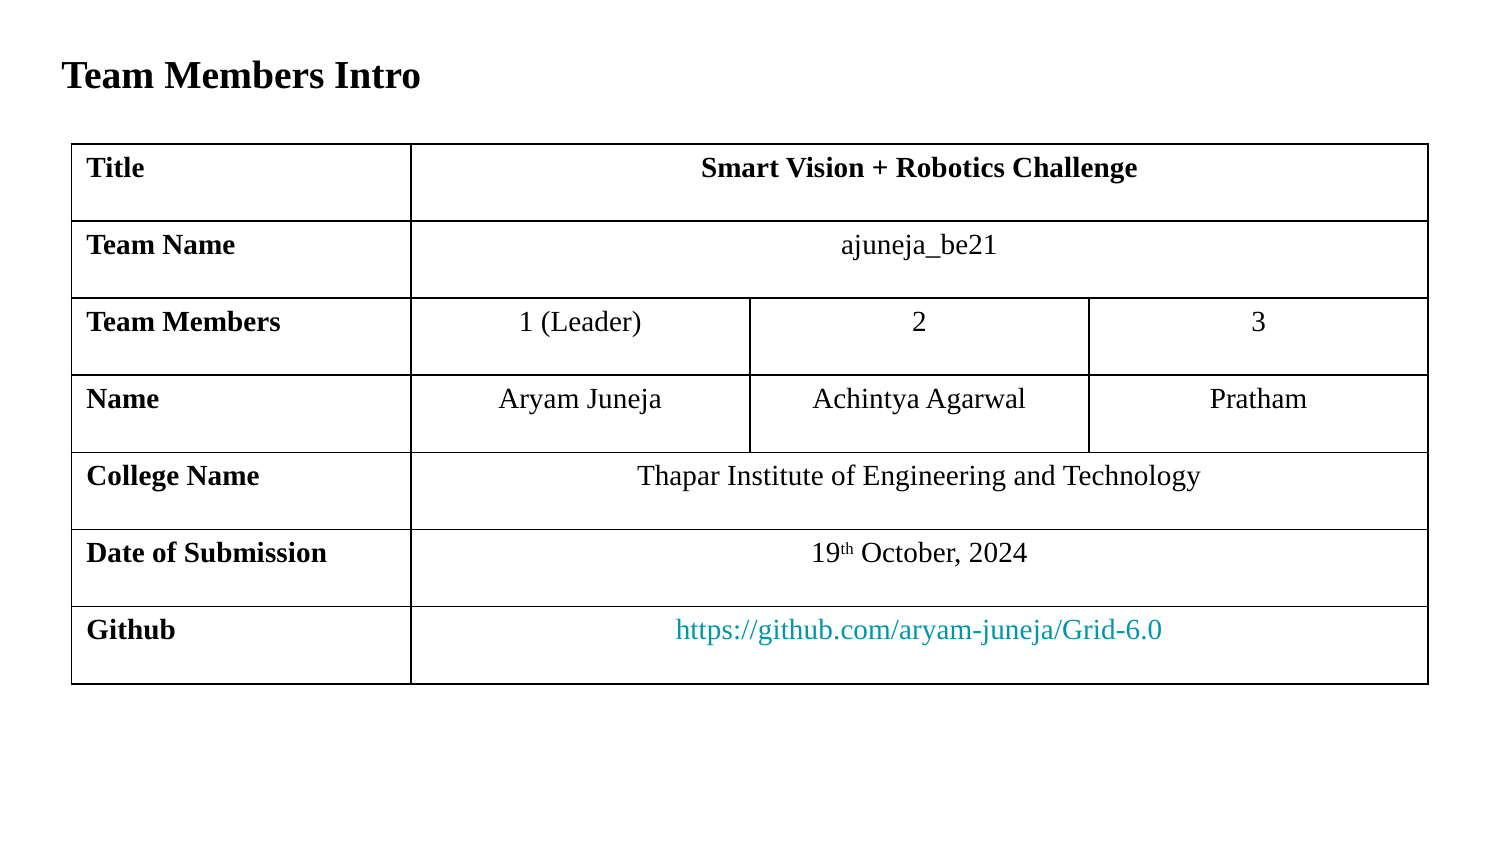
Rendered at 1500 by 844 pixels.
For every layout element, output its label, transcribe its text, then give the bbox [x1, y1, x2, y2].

table_cell College Name [72, 453, 410, 529]
title Team Members Intro [46, 38, 1455, 108]
table_cell Team Members [72, 299, 410, 374]
table_cell Date of Submission [72, 530, 410, 606]
table_cell ajuneja_be21 [412, 222, 1427, 297]
table_cell Aryam Juneja [412, 376, 749, 452]
table_cell Achintya Agarwal [751, 376, 1088, 452]
table_cell Thapar Institute of Engineering and Technology [412, 453, 1427, 529]
table_cell 19th October, 2024 [412, 530, 1427, 606]
table_cell https://github.com/aryam-juneja/Grid-6.0 [412, 607, 1427, 683]
table_header Title [72, 145, 410, 220]
table_cell 2 [751, 299, 1088, 374]
table_header Smart Vision + Robotics Challenge [412, 145, 1427, 220]
table_cell Team Name [72, 222, 410, 297]
table_cell 1 (Leader) [412, 299, 749, 374]
table_cell Name [72, 376, 410, 452]
table_cell Pratham [1090, 376, 1427, 452]
table_cell Github [72, 607, 410, 683]
table_cell 3 [1090, 299, 1427, 374]
